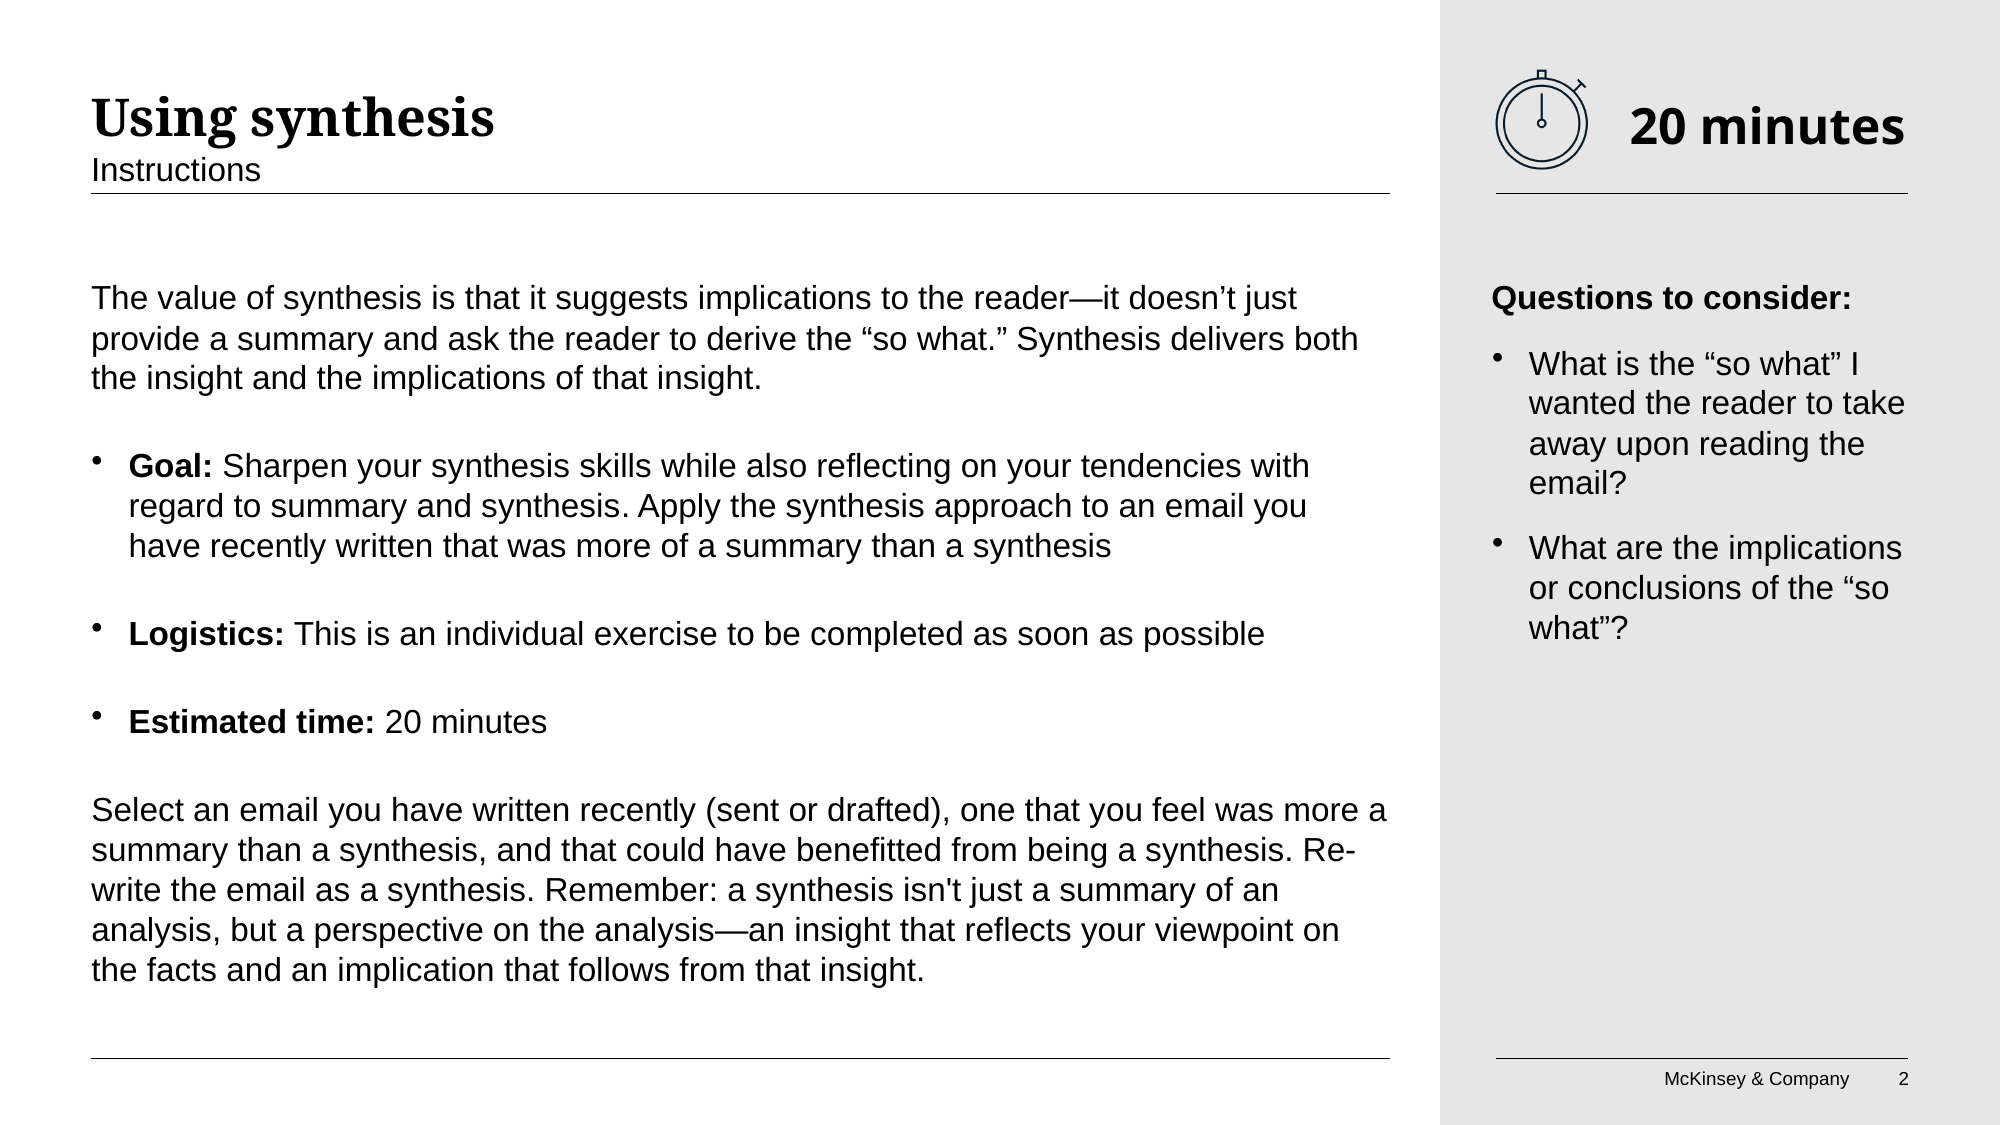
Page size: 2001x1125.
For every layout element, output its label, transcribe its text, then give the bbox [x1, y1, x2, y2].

picture [1491, 69, 1592, 170]
subtitle Instructions [91, 148, 1390, 194]
